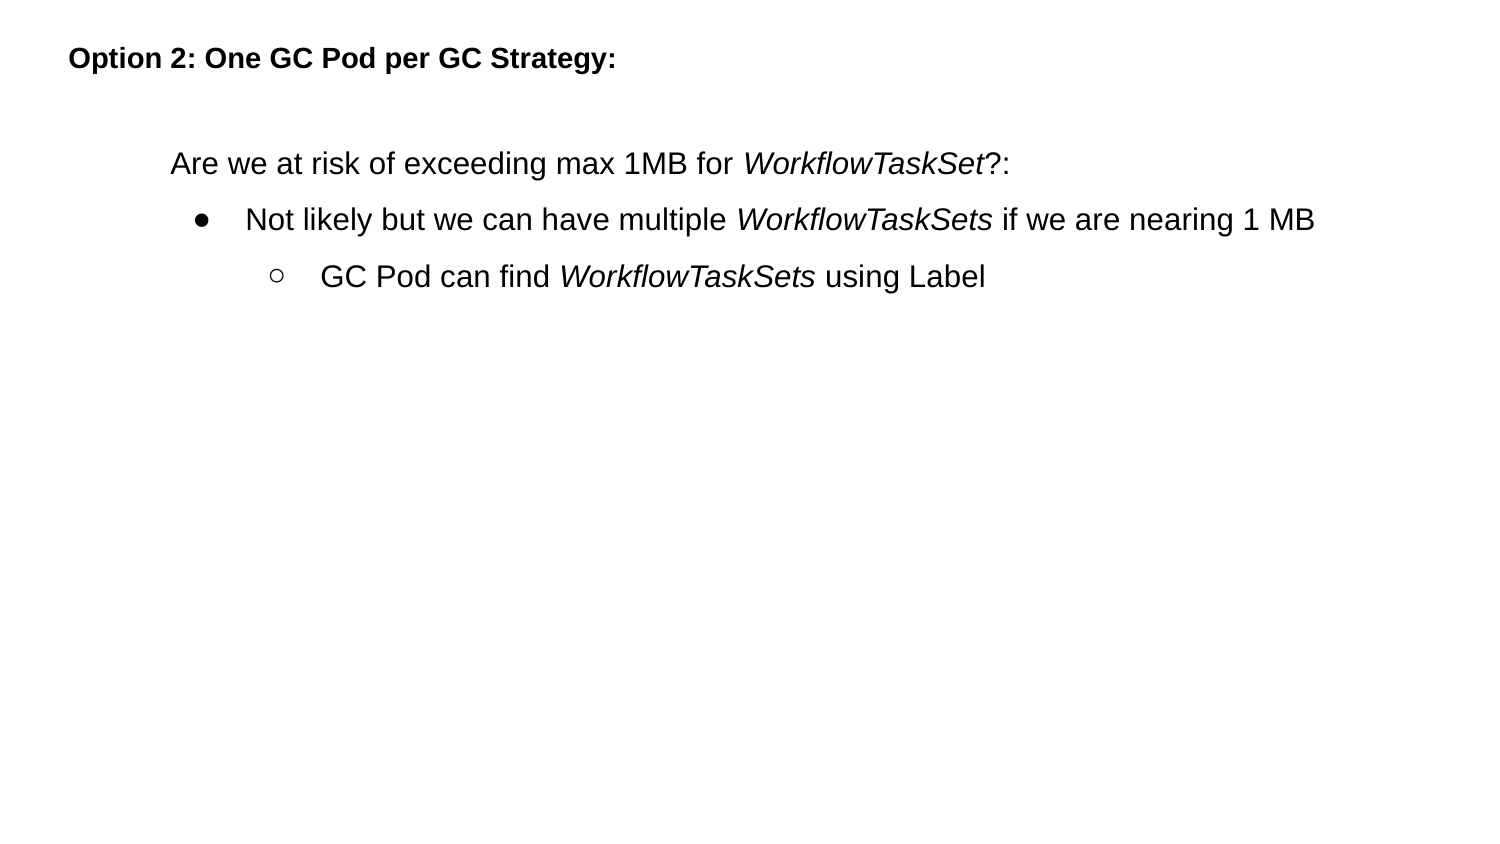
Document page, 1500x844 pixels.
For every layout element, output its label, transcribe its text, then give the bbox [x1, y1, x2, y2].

text_box Are we at risk of exceeding max 1MB for WorkflowTaskSet?: Not likely but we can have multiple WorkflowTaskSets if we are nearing 1 MB GC Pod can find WorkflowTaskSets using Label [155, 109, 1410, 379]
text_box Option 2: One GC Pod per GC Strategy: [53, 24, 822, 90]
